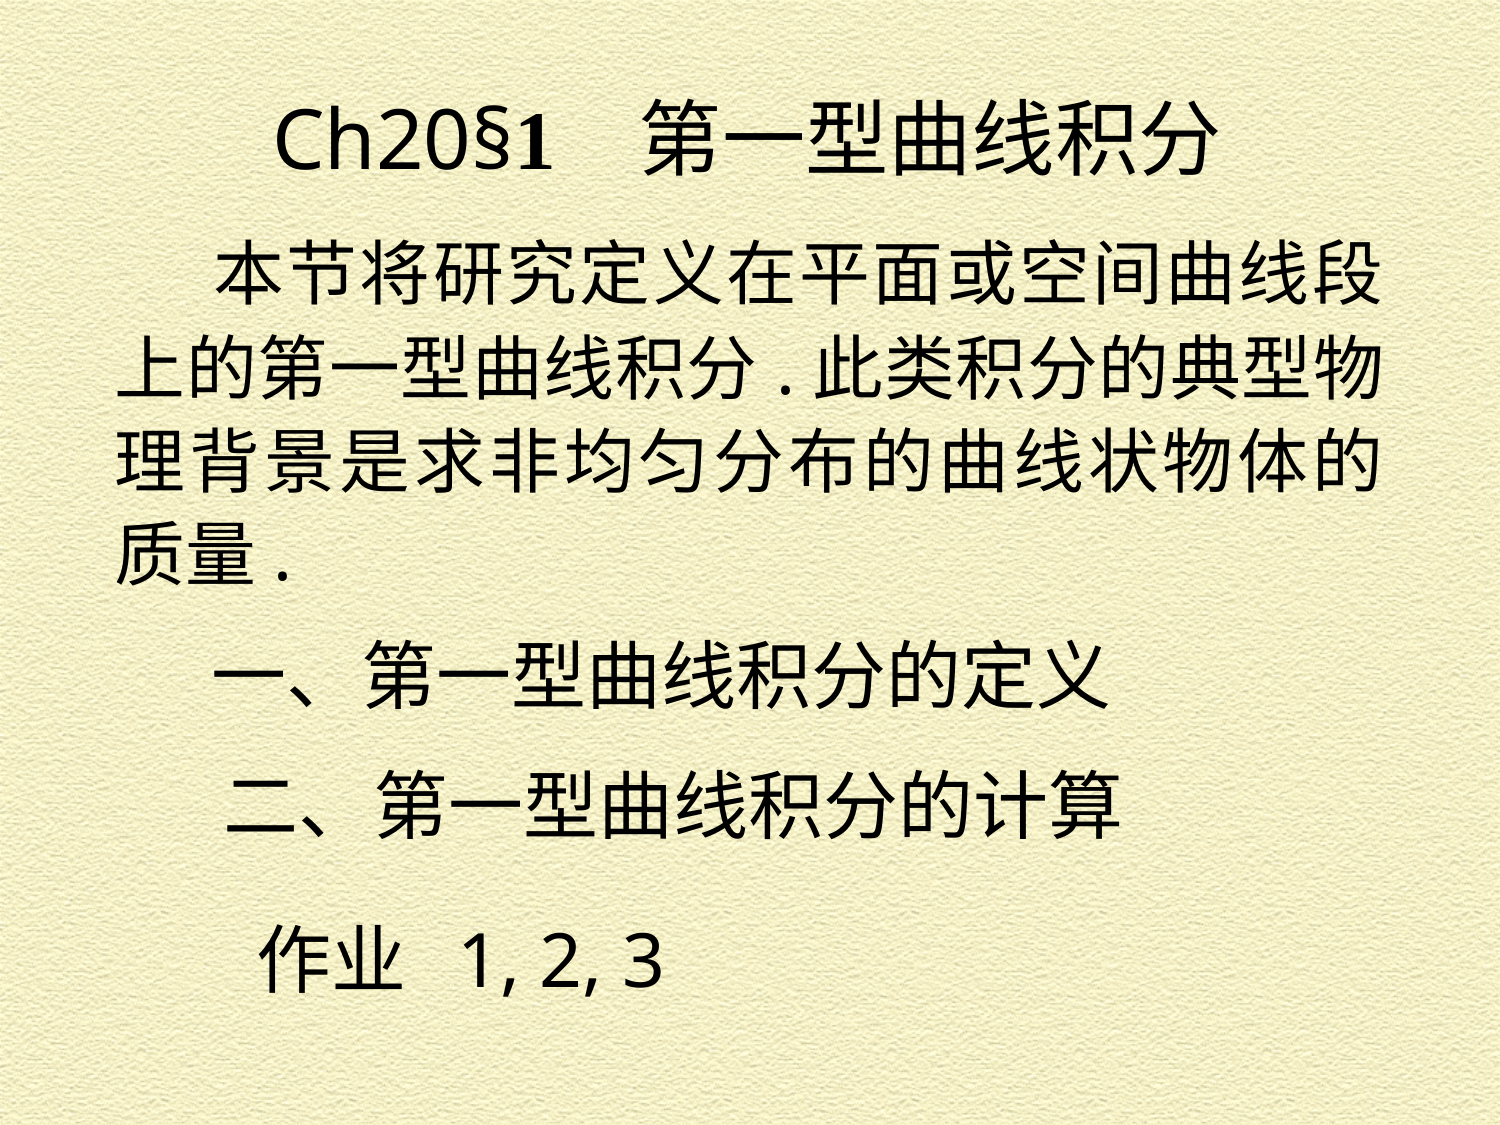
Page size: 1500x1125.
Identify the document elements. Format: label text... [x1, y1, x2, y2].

text_box 本节将研究定义在平面或空间曲线段上的第一型曲线积分.此类积分的典型物理背景是求非均匀分布的曲线状物体的质量. [100, 208, 1400, 603]
picture [0, 0, 1500, 1125]
text_box Ch20§1 第一型曲线积分 [257, 78, 1275, 194]
text_box 作业 1, 2, 3 [147, 905, 813, 1010]
text_box 一、第一型曲线积分的定义 [197, 621, 1161, 727]
text_box 二、第一型曲线积分的计算 [208, 751, 1172, 857]
